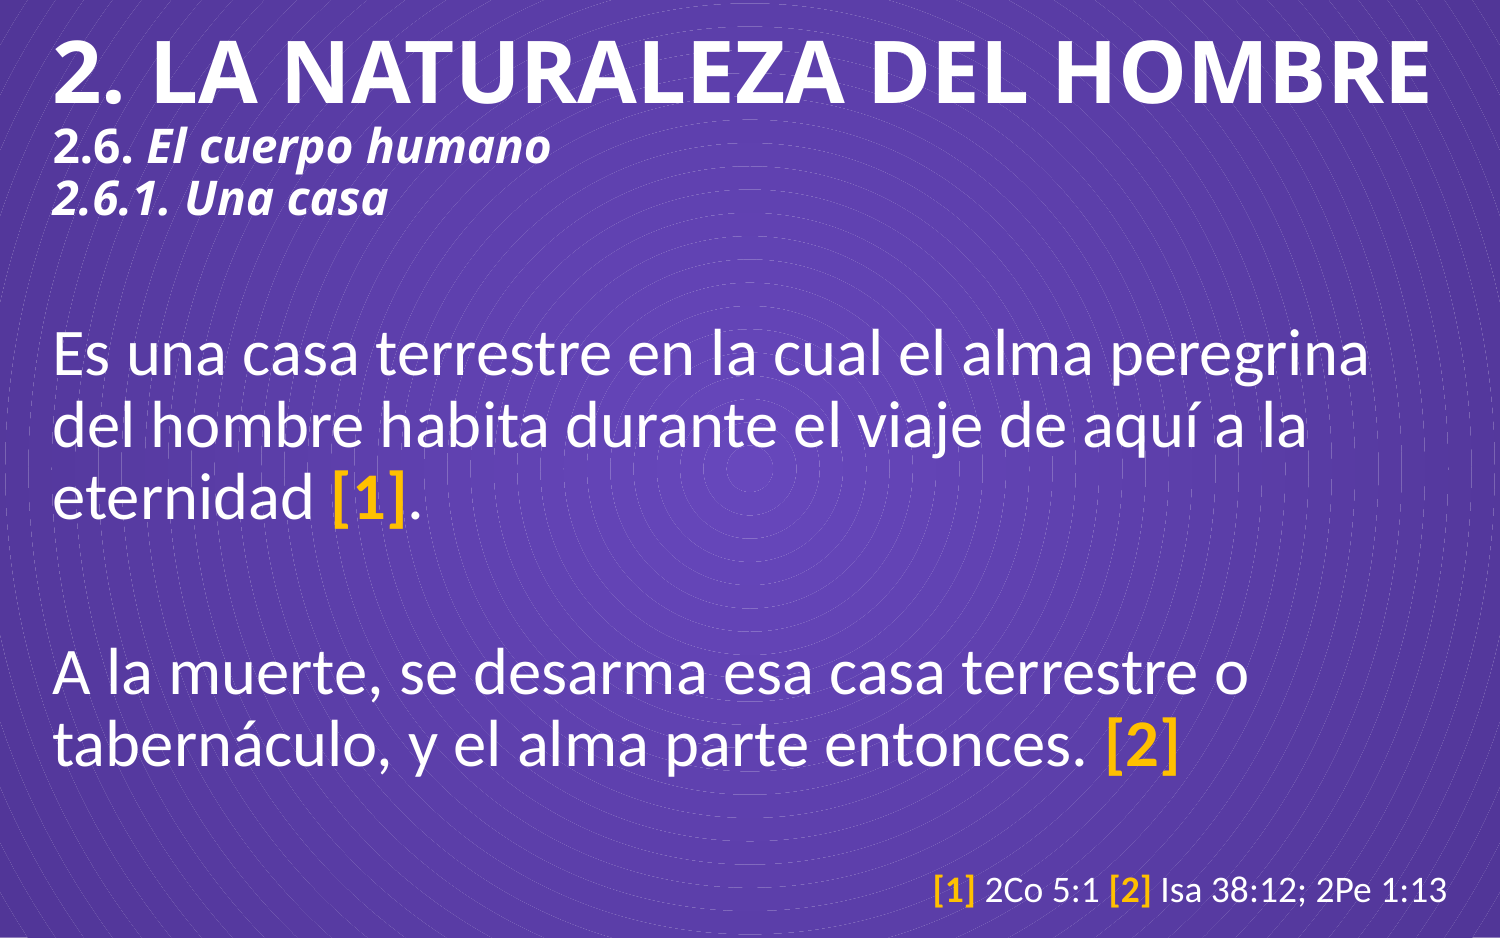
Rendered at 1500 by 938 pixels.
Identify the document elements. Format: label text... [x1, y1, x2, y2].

title 2. LA NATURALEZA DEL HOMBRE 2.6. El cuerpo humano 2.6.1. Una casa [37, 7, 1463, 246]
list Es una casa terrestre en la cual el alma peregrina del hombre habita durante el viaje de aquí a la eternidad [1]. A la muerte, se desarma esa casa terrestre o tabernáculo, y el alma parte entonces. [2] [37, 246, 1463, 849]
text_box [1] 2Co 5:1 [2] Isa 38:12; 2Pe 1:13 [37, 849, 1463, 930]
